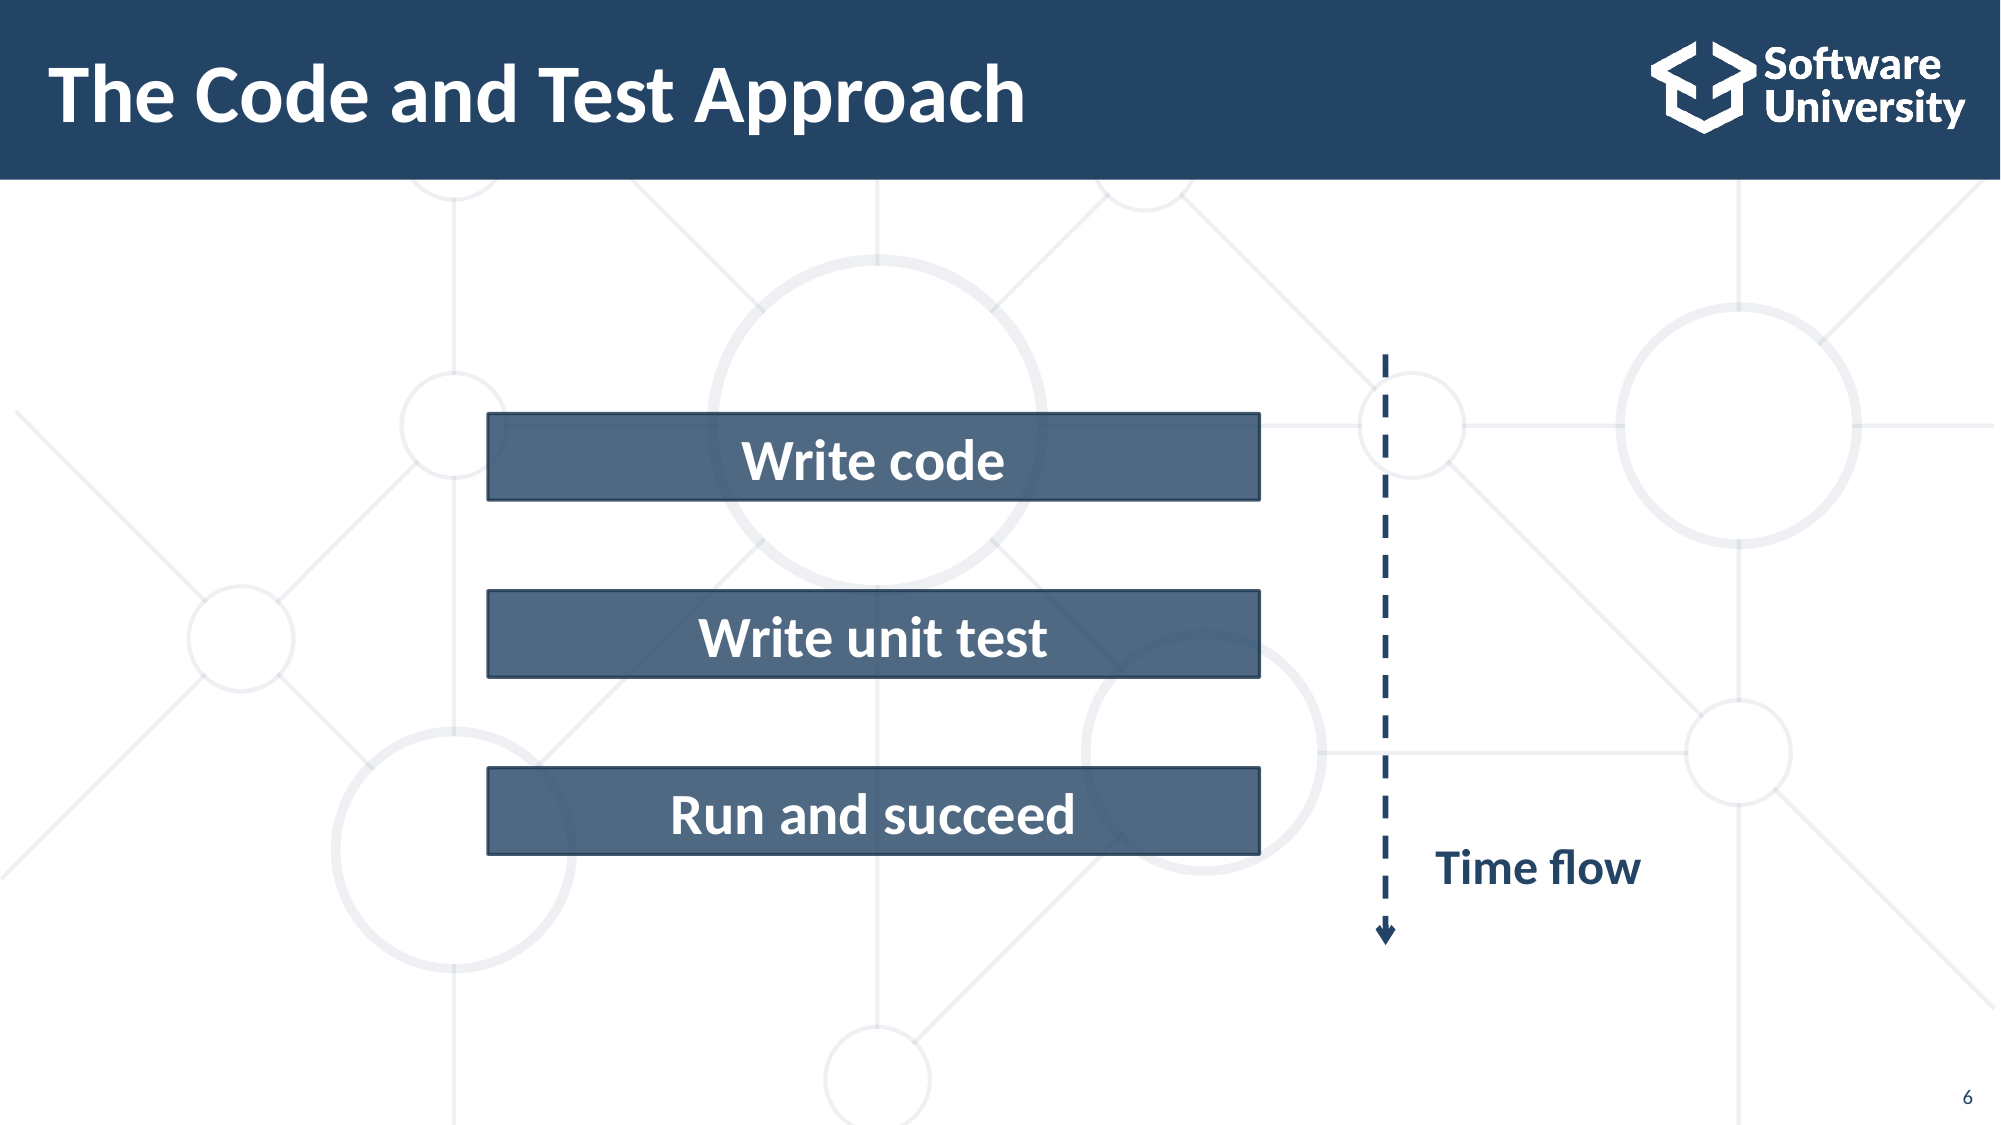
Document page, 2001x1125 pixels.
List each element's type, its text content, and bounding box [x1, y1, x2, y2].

picture [1651, 41, 1966, 134]
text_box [487, 354, 1670, 946]
slide_number ‹#› [1927, 1067, 1989, 1117]
title The Code and Test Approach [31, 16, 1625, 162]
